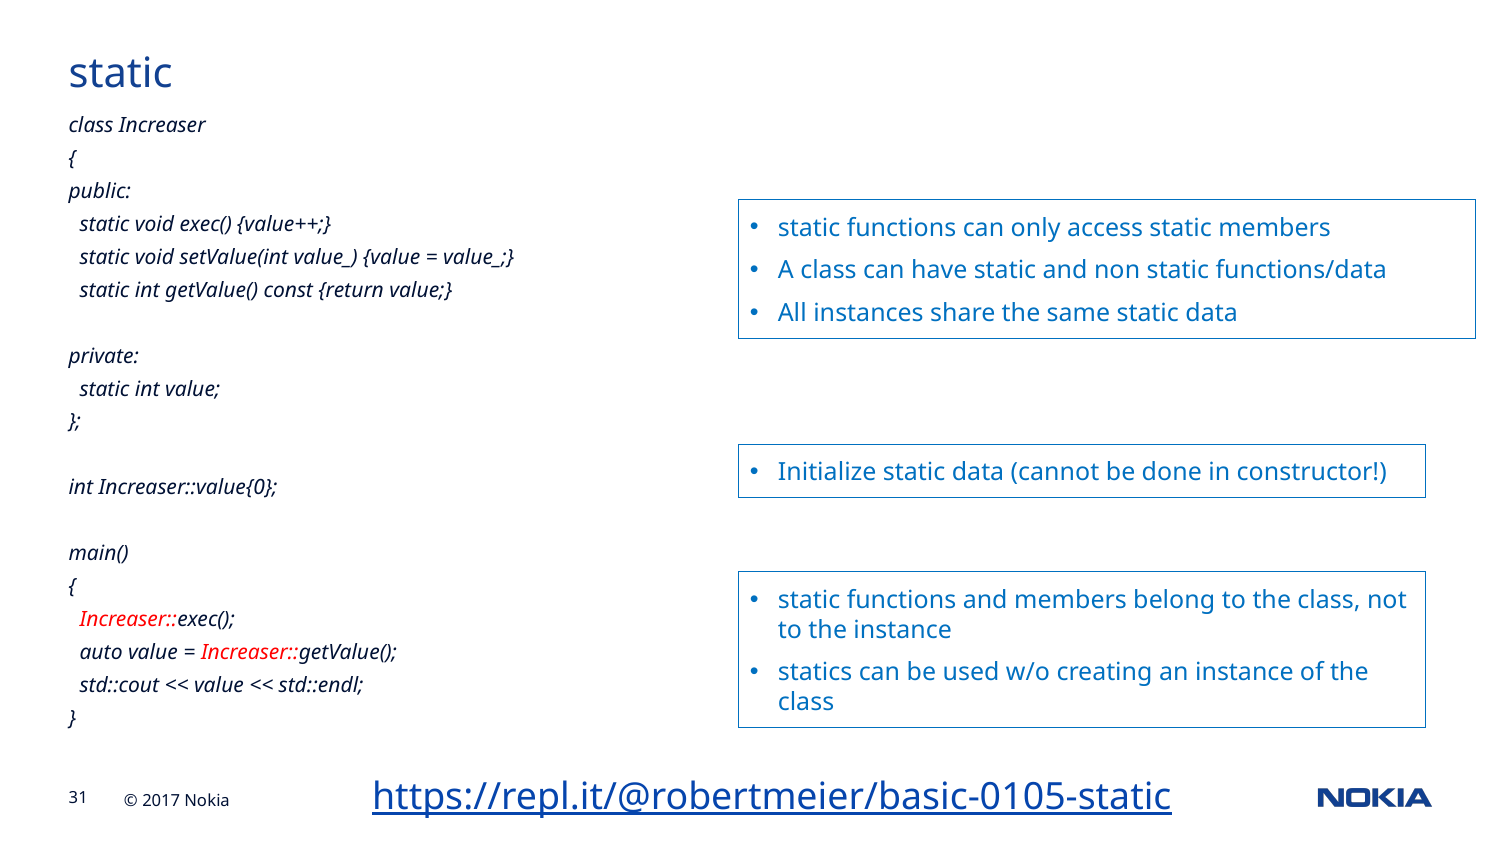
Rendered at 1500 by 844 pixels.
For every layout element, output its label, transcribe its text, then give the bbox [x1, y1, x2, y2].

picture [1292, 762, 1458, 833]
list class Increaser { public: static void exec() {value++;} static void setValue(int value_) {value = value_;} static int getValue() const {return value;} private: static int value; }; int Increaser::value{0}; main() { Increaser::exec(); auto value = Increaser::getValue(); std::cout << value << std::endl; } [68, 112, 809, 736]
text_box Initialize static data (cannot be done in constructor!) [738, 444, 1426, 498]
text_box static functions can only access static members A class can have static and non static functions/data All instances share the same static data [738, 199, 1476, 339]
list static [68, 46, 1432, 97]
text_box https://repl.it/@robertmeier/basic-0105-static [357, 764, 1188, 844]
text_box static functions and members belong to the class, not to the instance statics can be used w/o creating an instance of the class [738, 571, 1426, 728]
